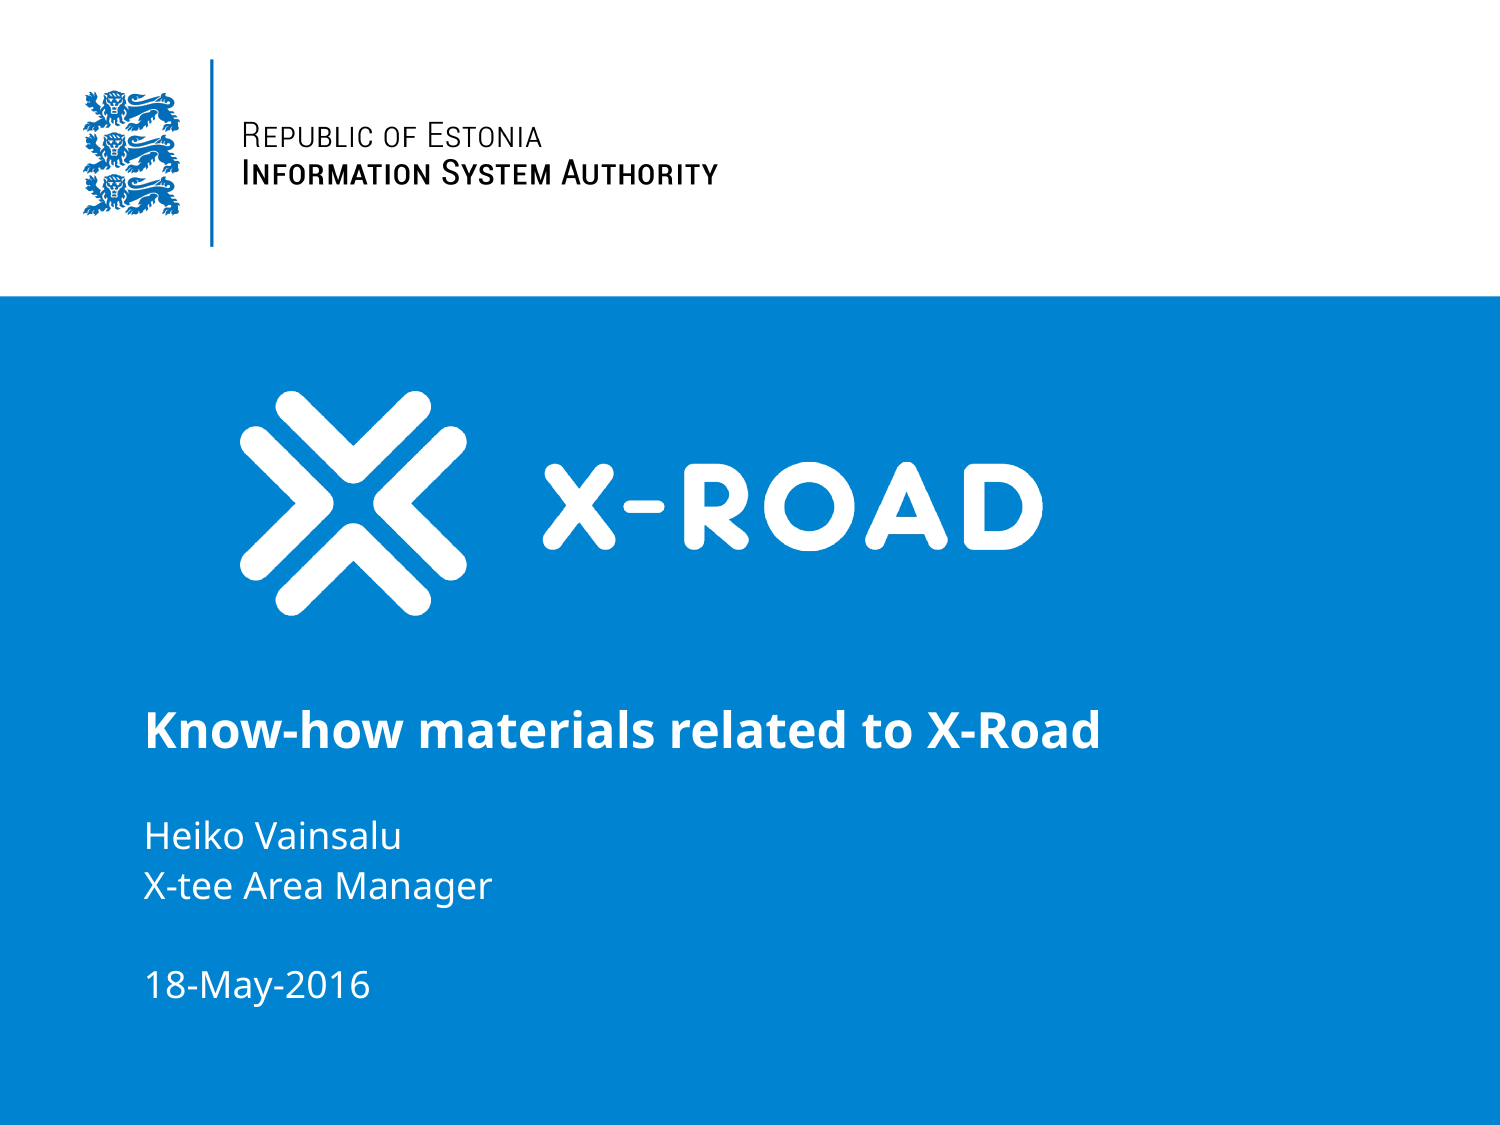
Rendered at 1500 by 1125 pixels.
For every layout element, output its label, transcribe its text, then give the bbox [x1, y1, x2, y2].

picture [50, 28, 774, 278]
picture [227, 346, 1070, 662]
text_box Know-how materials related to X-Road Heiko Vainsalu X-tee Area Manager 18-May-2016 [136, 684, 1110, 1013]
